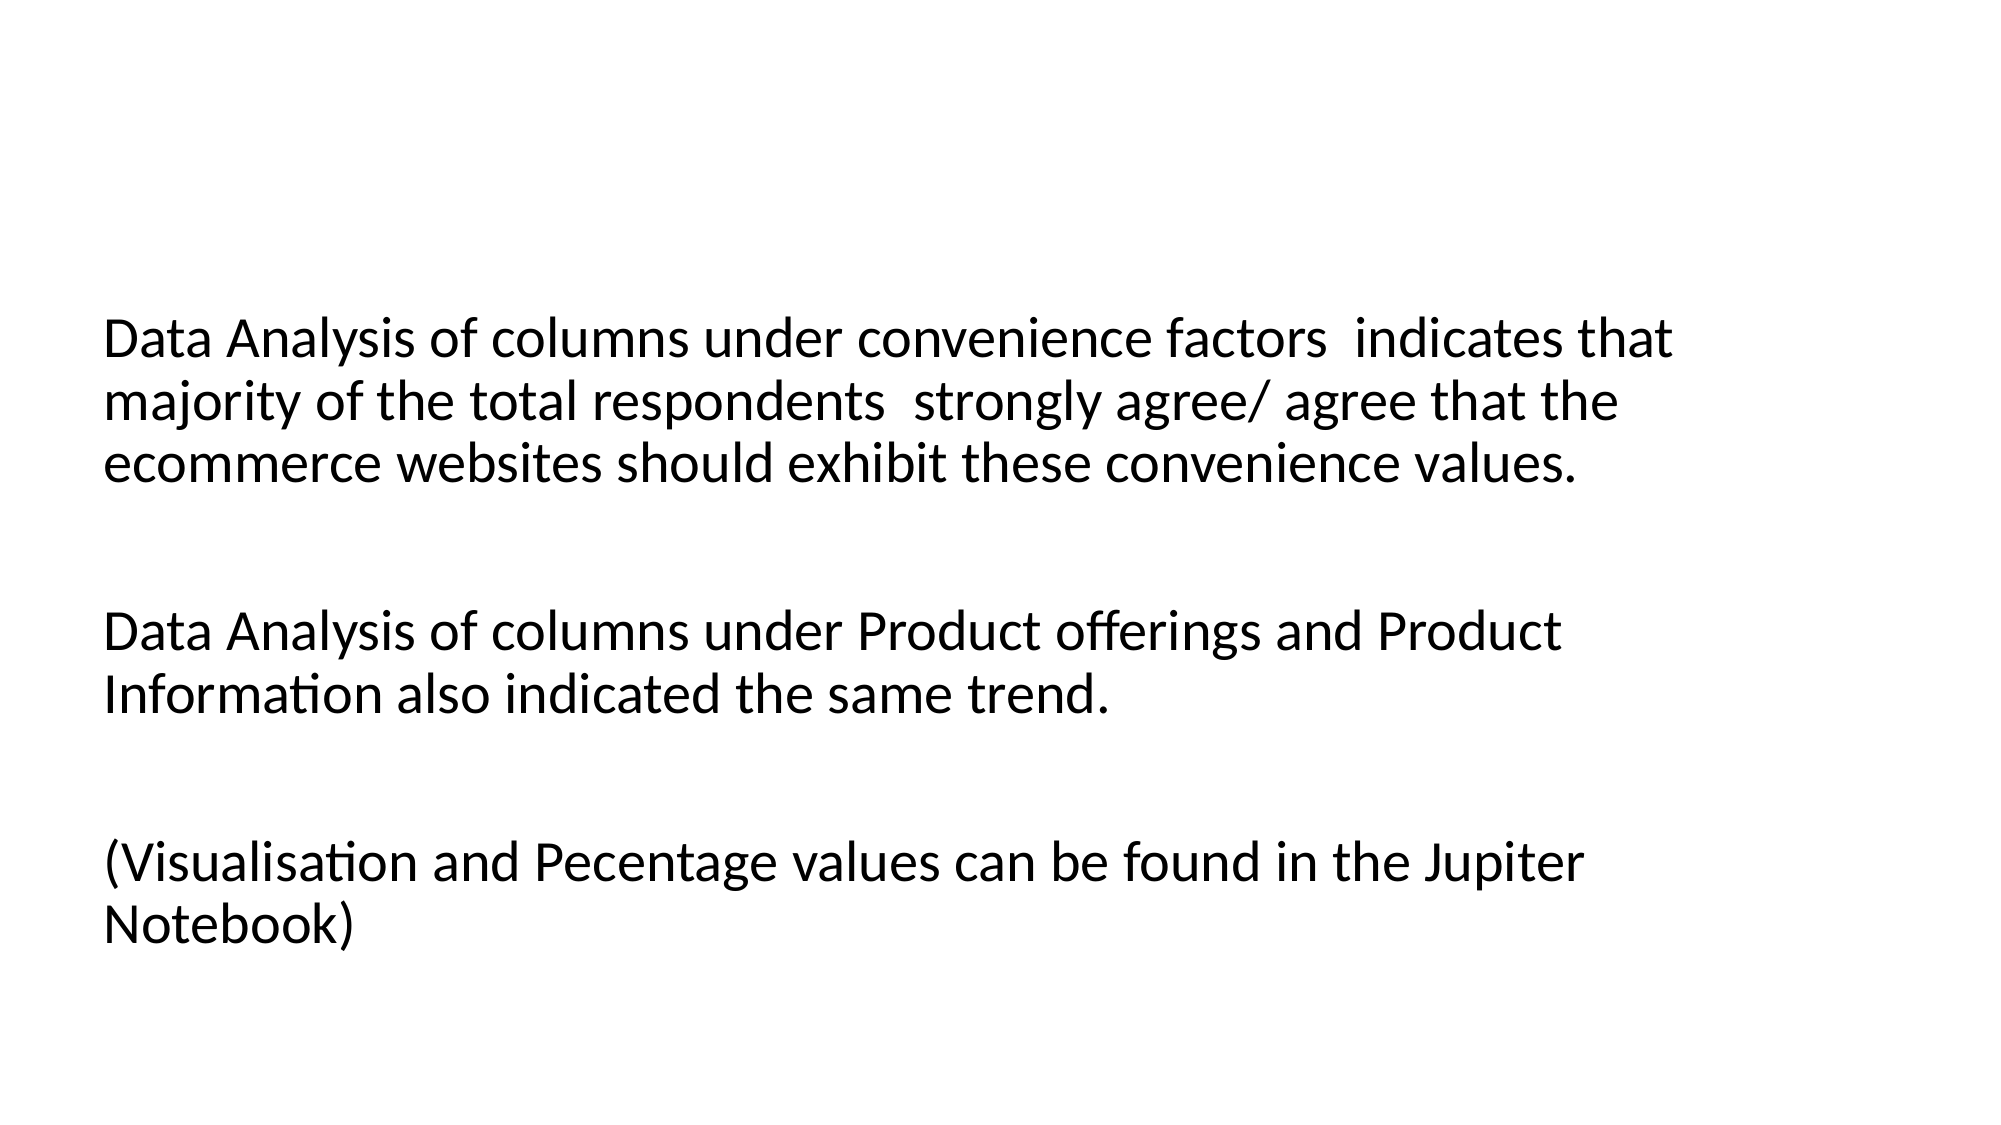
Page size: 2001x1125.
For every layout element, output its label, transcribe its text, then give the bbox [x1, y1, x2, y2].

list Data Analysis of columns under convenience factors indicates that majority of the total respondents strongly agree/ agree that the ecommerce websites should exhibit these convenience values. Data Analysis of columns under Product offerings and Product Information also indicated the same trend. (Visualisation and Pecentage values can be found in the Jupiter Notebook) [88, 40, 1863, 1014]
